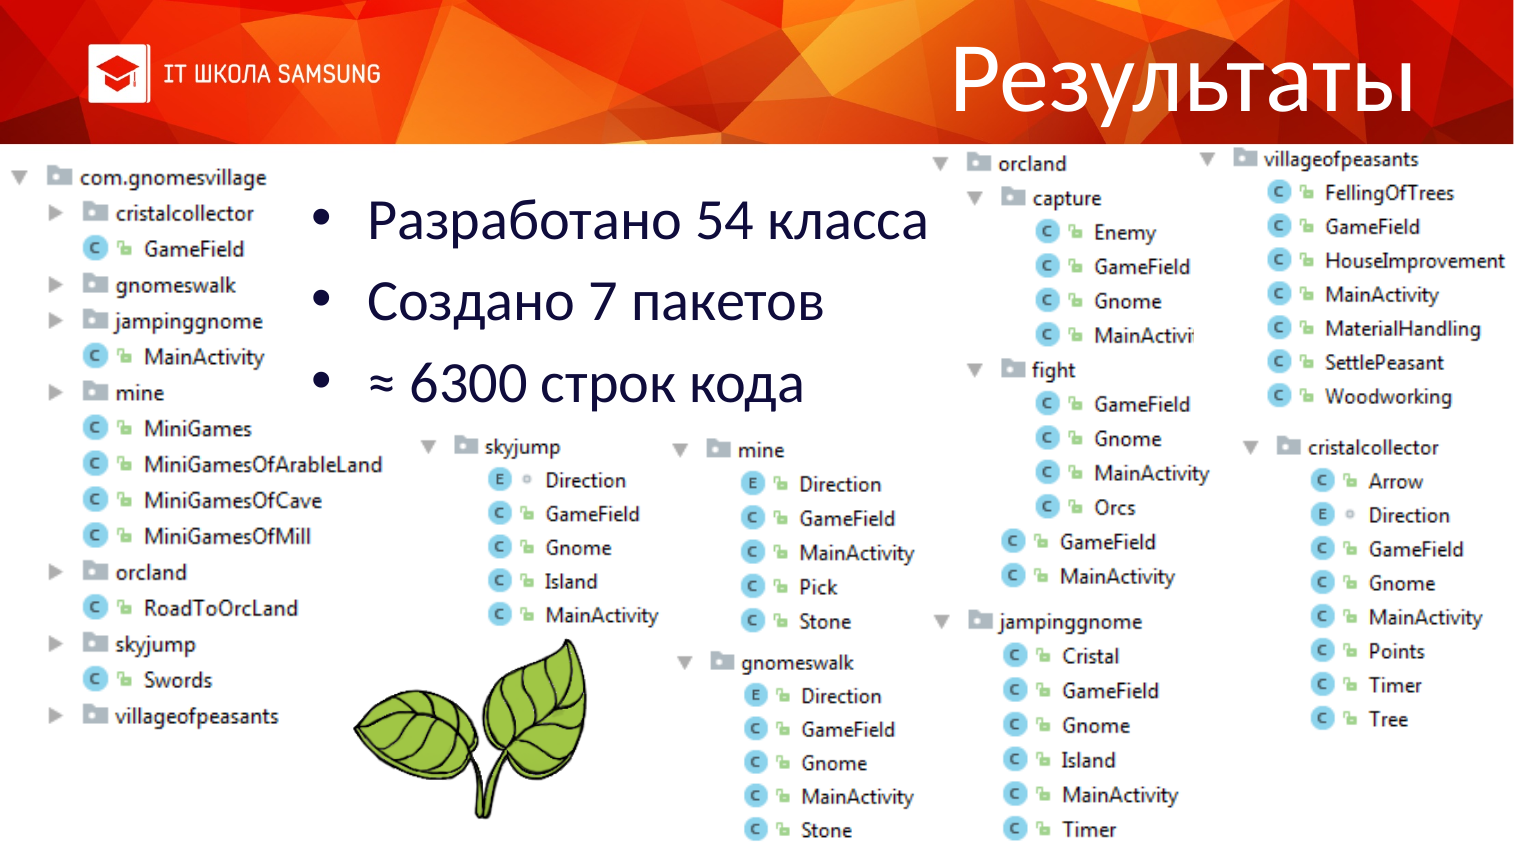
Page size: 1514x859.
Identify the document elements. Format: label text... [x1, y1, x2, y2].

list Разработано 54 класса Создано 7 пакетов ≈ 6300 строк кода [396, 173, 923, 431]
picture [0, 0, 1514, 859]
title Результаты [71, 0, 1434, 143]
